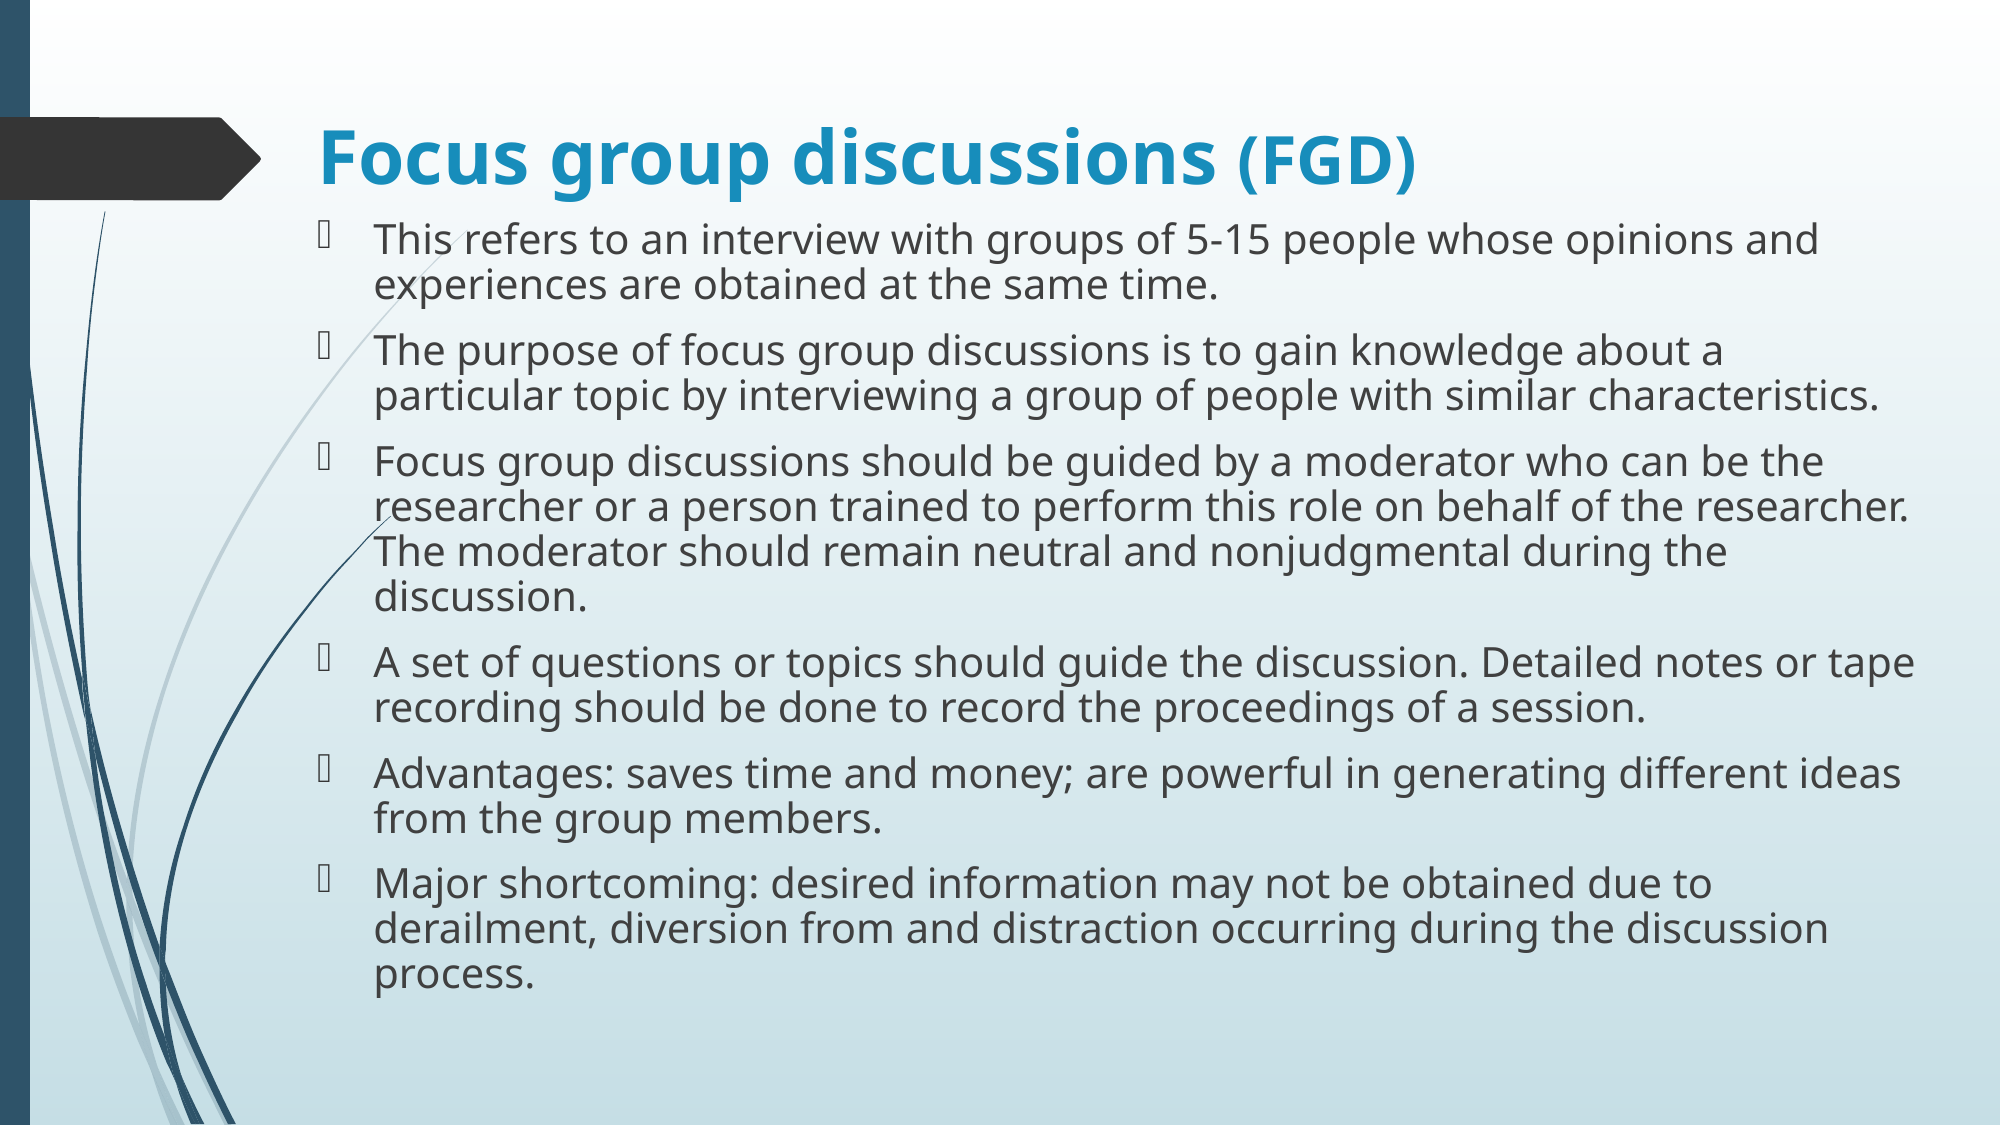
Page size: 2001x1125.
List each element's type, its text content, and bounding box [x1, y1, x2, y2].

title Focus group discussions (FGD) [302, 102, 1888, 211]
list This refers to an interview with groups of 5-15 people whose opinions and experiences are obtained at the same time. The purpose of focus group discussions is to gain knowledge about a particular topic by interviewing a group of people with similar characteristics. Focus group discussions should be guided by a moderator who can be the researcher or a person trained to perform this role on behalf of the researcher. The moderator should remain neutral and nonjudgmental during the discussion. A set of questions or topics should guide the discussion. Detailed notes or tape recording should be done to record the proceedings of a session. Advantages: saves time and money; are powerful in generating different ideas from the group members. Major shortcoming: desired information may not be obtained due to derailment, diversion from and distraction occurring during the discussion process. [302, 211, 1940, 1088]
